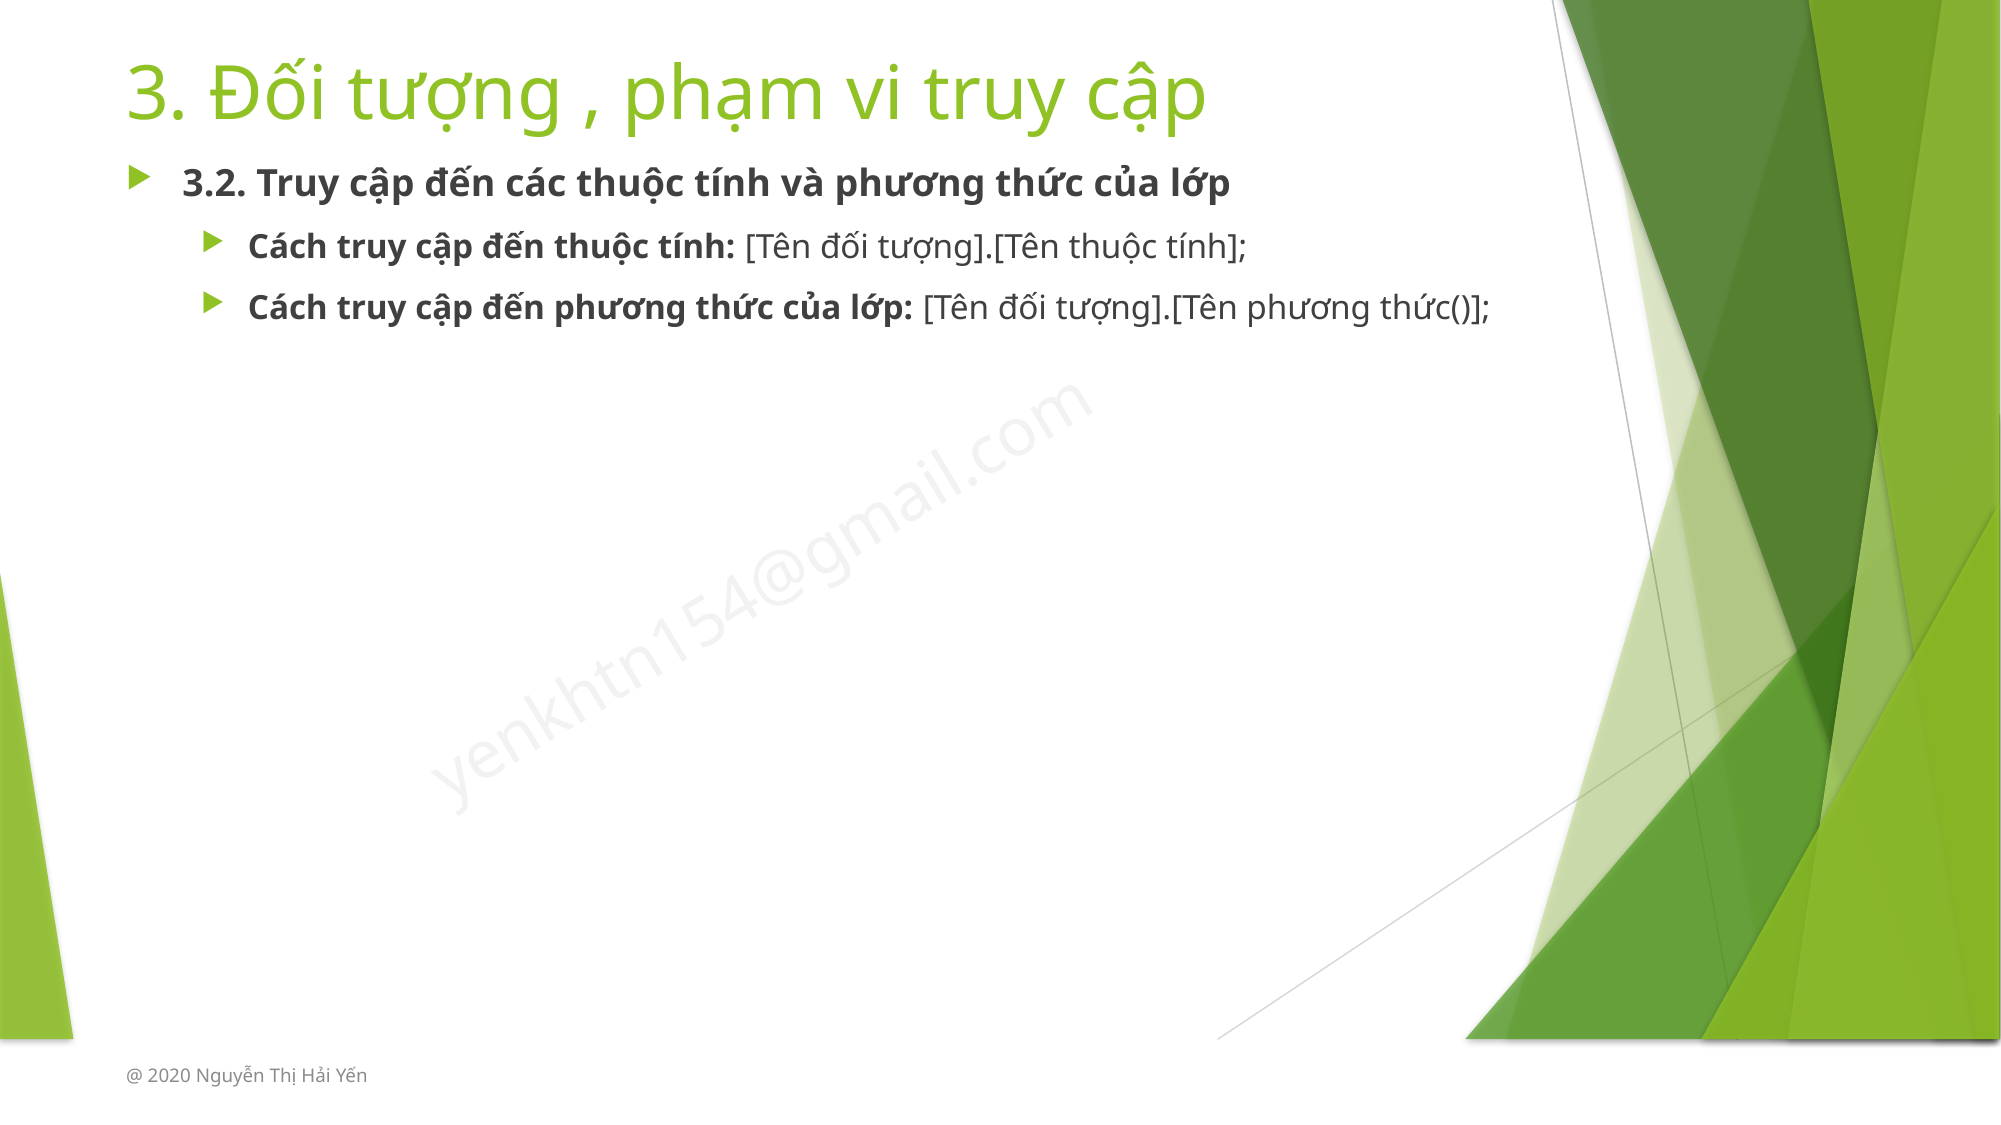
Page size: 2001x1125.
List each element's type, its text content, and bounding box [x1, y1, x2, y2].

title 3. Đối tượng , phạm vi truy cập [111, 36, 1522, 151]
footer @ 2020 Nguyễn Thị Hải Yến [111, 1044, 1145, 1105]
list 3.2. Truy cập đến các thuộc tính và phương thức của lớp Cách truy cập đến thuộc tính: [Tên đối tượng].[Tên thuộc tính]; Cách truy cập đến phương thức của lớp: [Tên đối tượng].[Tên phương thức()]; [111, 151, 1522, 992]
